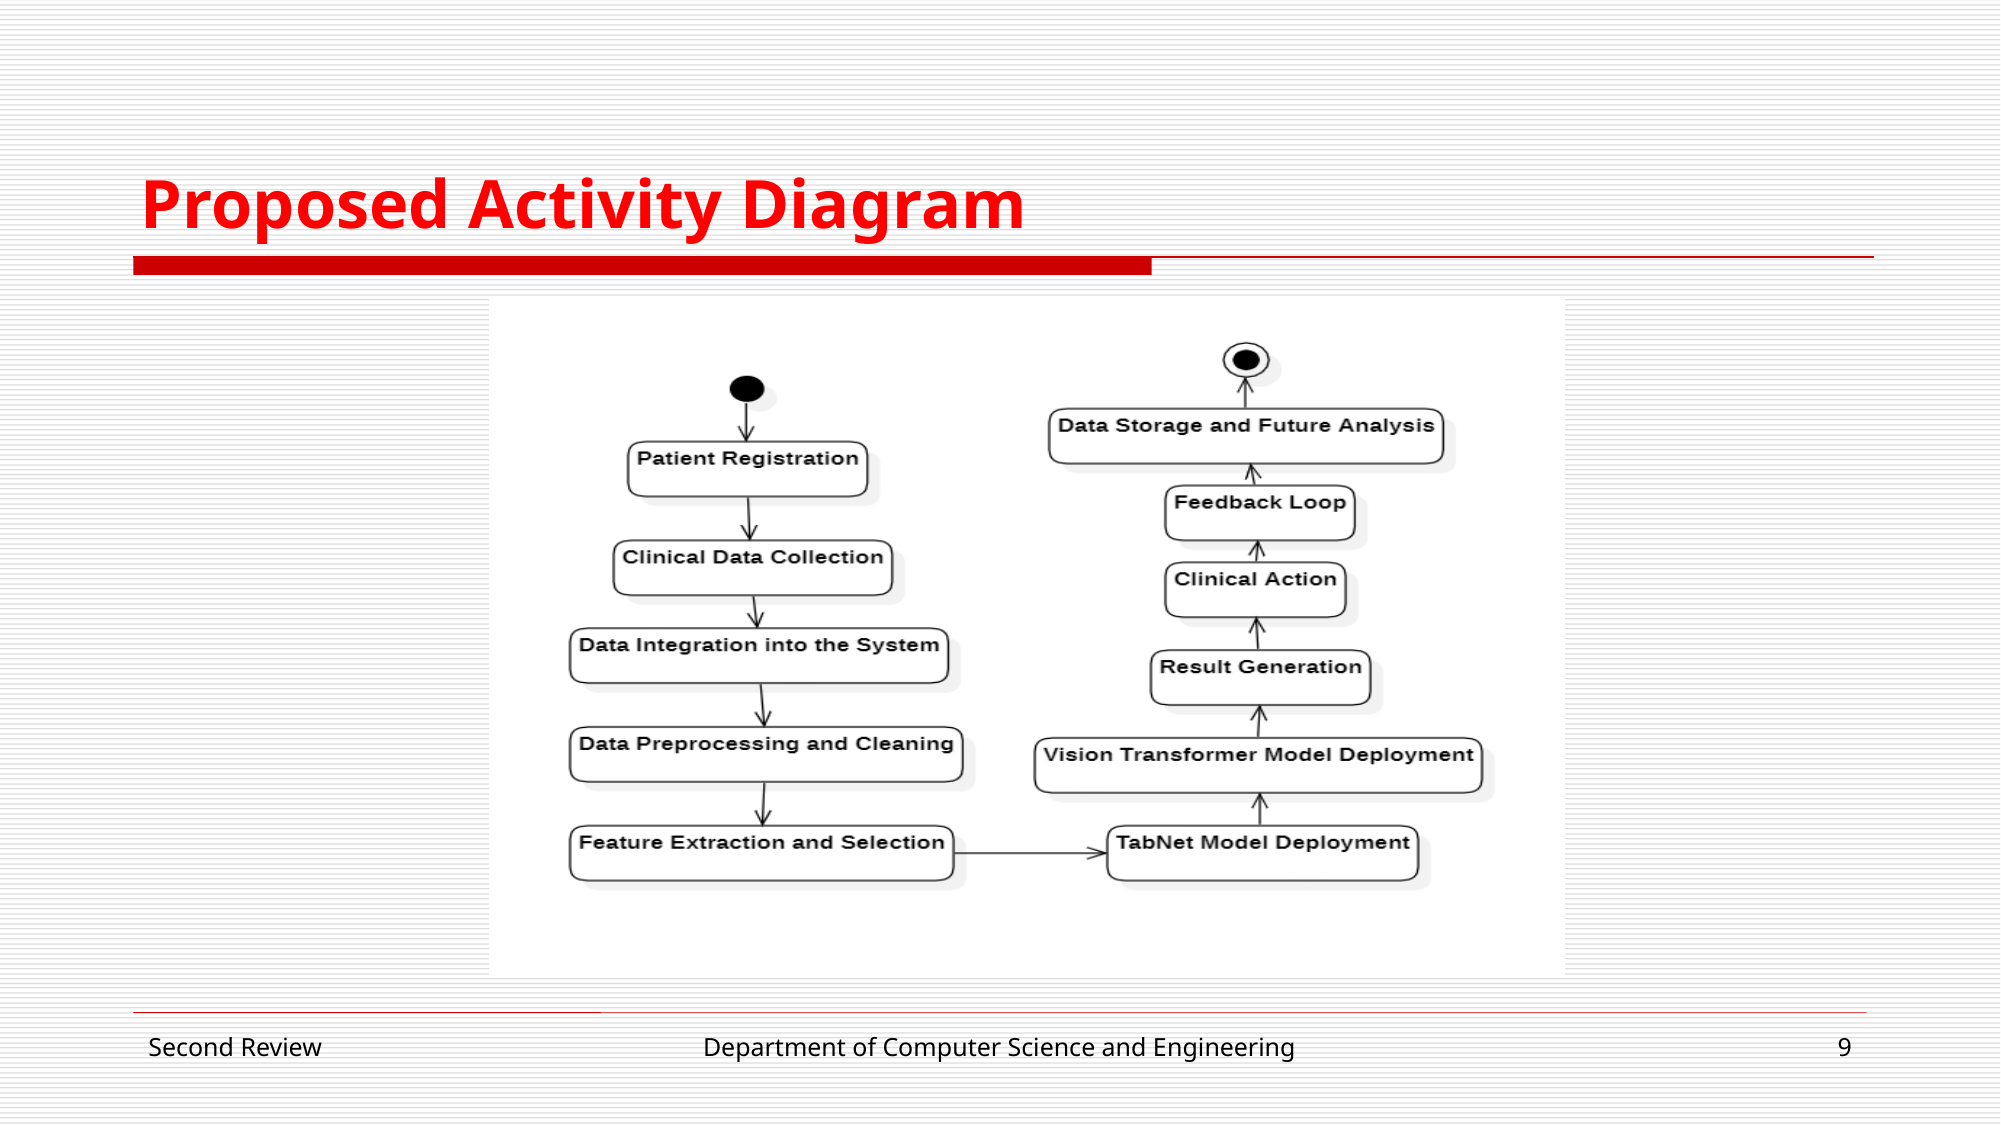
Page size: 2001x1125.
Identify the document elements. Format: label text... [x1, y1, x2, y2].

footer Department of Computer Science and Engineering [683, 1024, 1317, 1103]
picture [0, 0, 2001, 1125]
list [123, 287, 1874, 988]
slide_number Second Review [133, 1024, 567, 1103]
title Proposed Activity Diagram [125, 137, 1876, 250]
slide_number 9 [1433, 1024, 1867, 1103]
